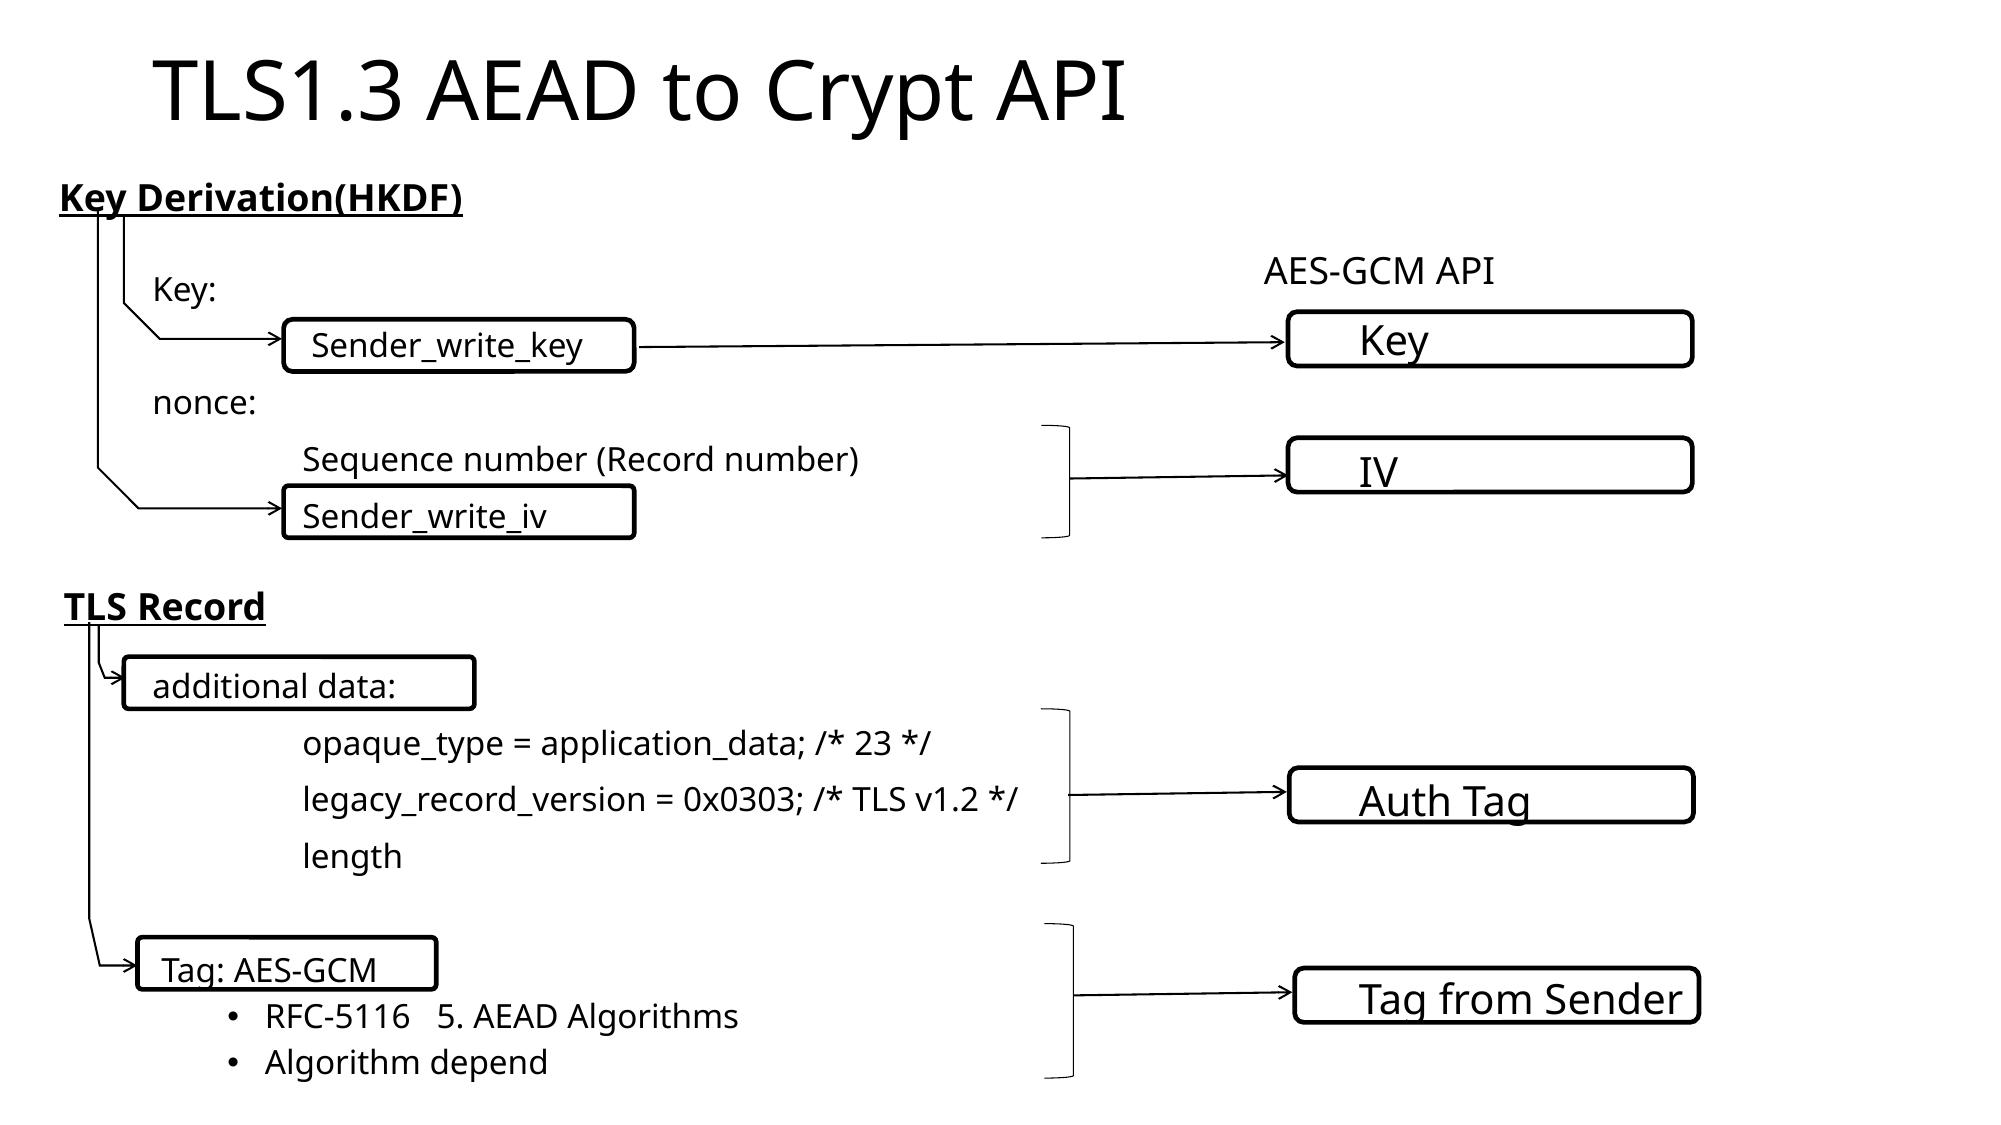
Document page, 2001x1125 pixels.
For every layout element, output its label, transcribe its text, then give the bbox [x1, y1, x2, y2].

list Key IV Auth Tag Tag from Sender [1343, 312, 1749, 1104]
text_box [1068, 784, 1287, 800]
text_box [1069, 468, 1289, 483]
text_box [97, 625, 126, 685]
text_box [639, 335, 1285, 350]
text_box Key Derivation(HKDF) [44, 166, 613, 227]
text_box [1074, 985, 1293, 1000]
text_box TLS Record [48, 575, 437, 636]
text_box [1040, 708, 1071, 864]
title TLS1.3 AEAD to Crypt API [137, 0, 1285, 203]
text_box AES-GCM API [1248, 239, 1511, 300]
text_box [282, 484, 636, 539]
text_box [122, 655, 476, 710]
text_box [282, 318, 636, 373]
text_box [136, 936, 438, 991]
text_box [1044, 923, 1074, 1079]
list Key: Sender_write_key nonce: Sequence number (Record number) Sender_write_iv additional data: opaque_type = application_data; /* 23 */ legacy_record_version = 0x0303; /* TLS v1.2 */ length Tag: AES-GCM RFC-5116 5. AEAD Algorithms Algorithm depend [137, 264, 1070, 1057]
text_box [1287, 436, 1694, 494]
text_box [1287, 310, 1694, 368]
text_box [1293, 966, 1701, 1024]
text_box [88, 622, 138, 973]
text_box [122, 214, 282, 347]
text_box [96, 210, 283, 516]
text_box [1041, 424, 1071, 539]
text_box [1288, 766, 1695, 824]
